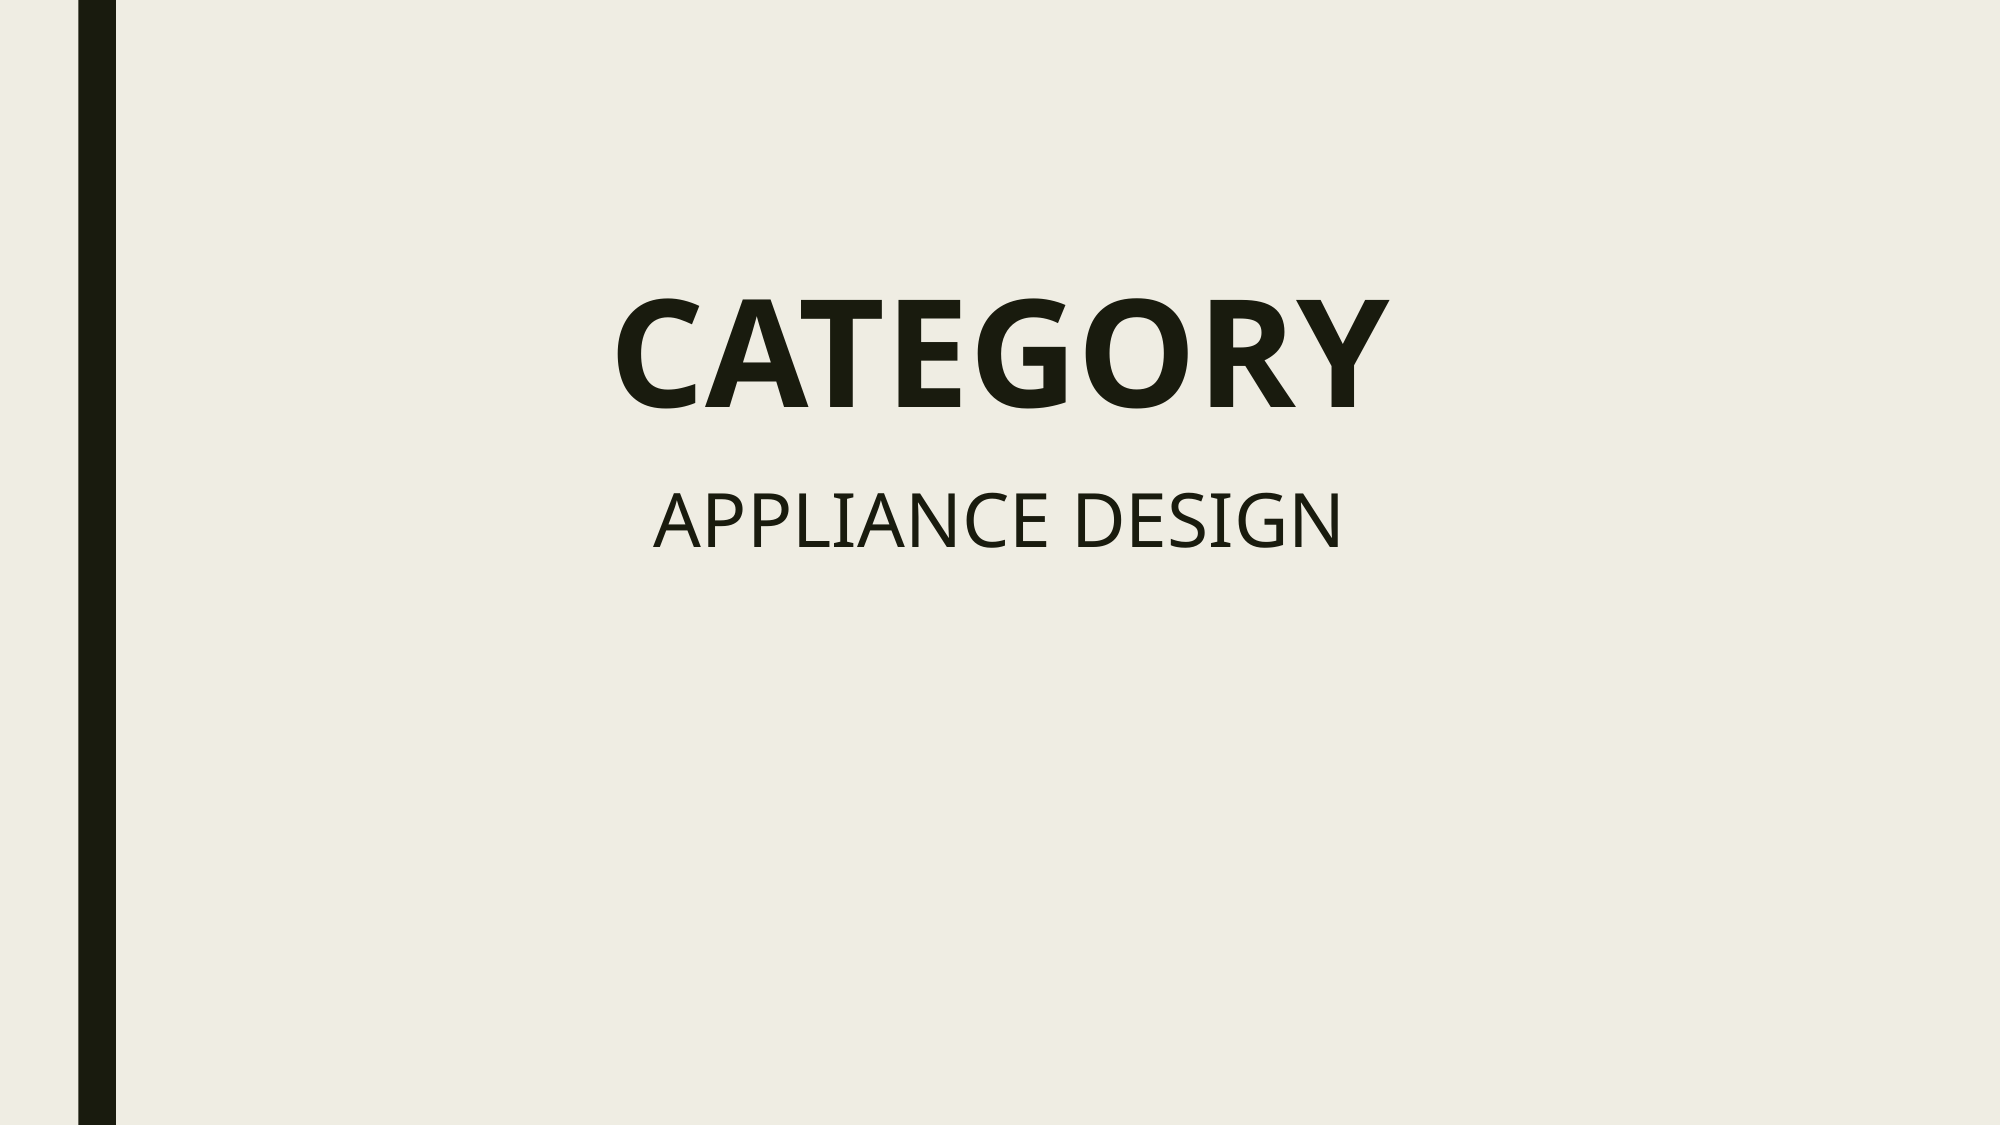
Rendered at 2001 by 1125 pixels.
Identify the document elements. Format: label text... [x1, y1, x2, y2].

title CATEGORY [212, 271, 1788, 471]
list APPLIANCE DESIGN [212, 471, 1788, 1060]
